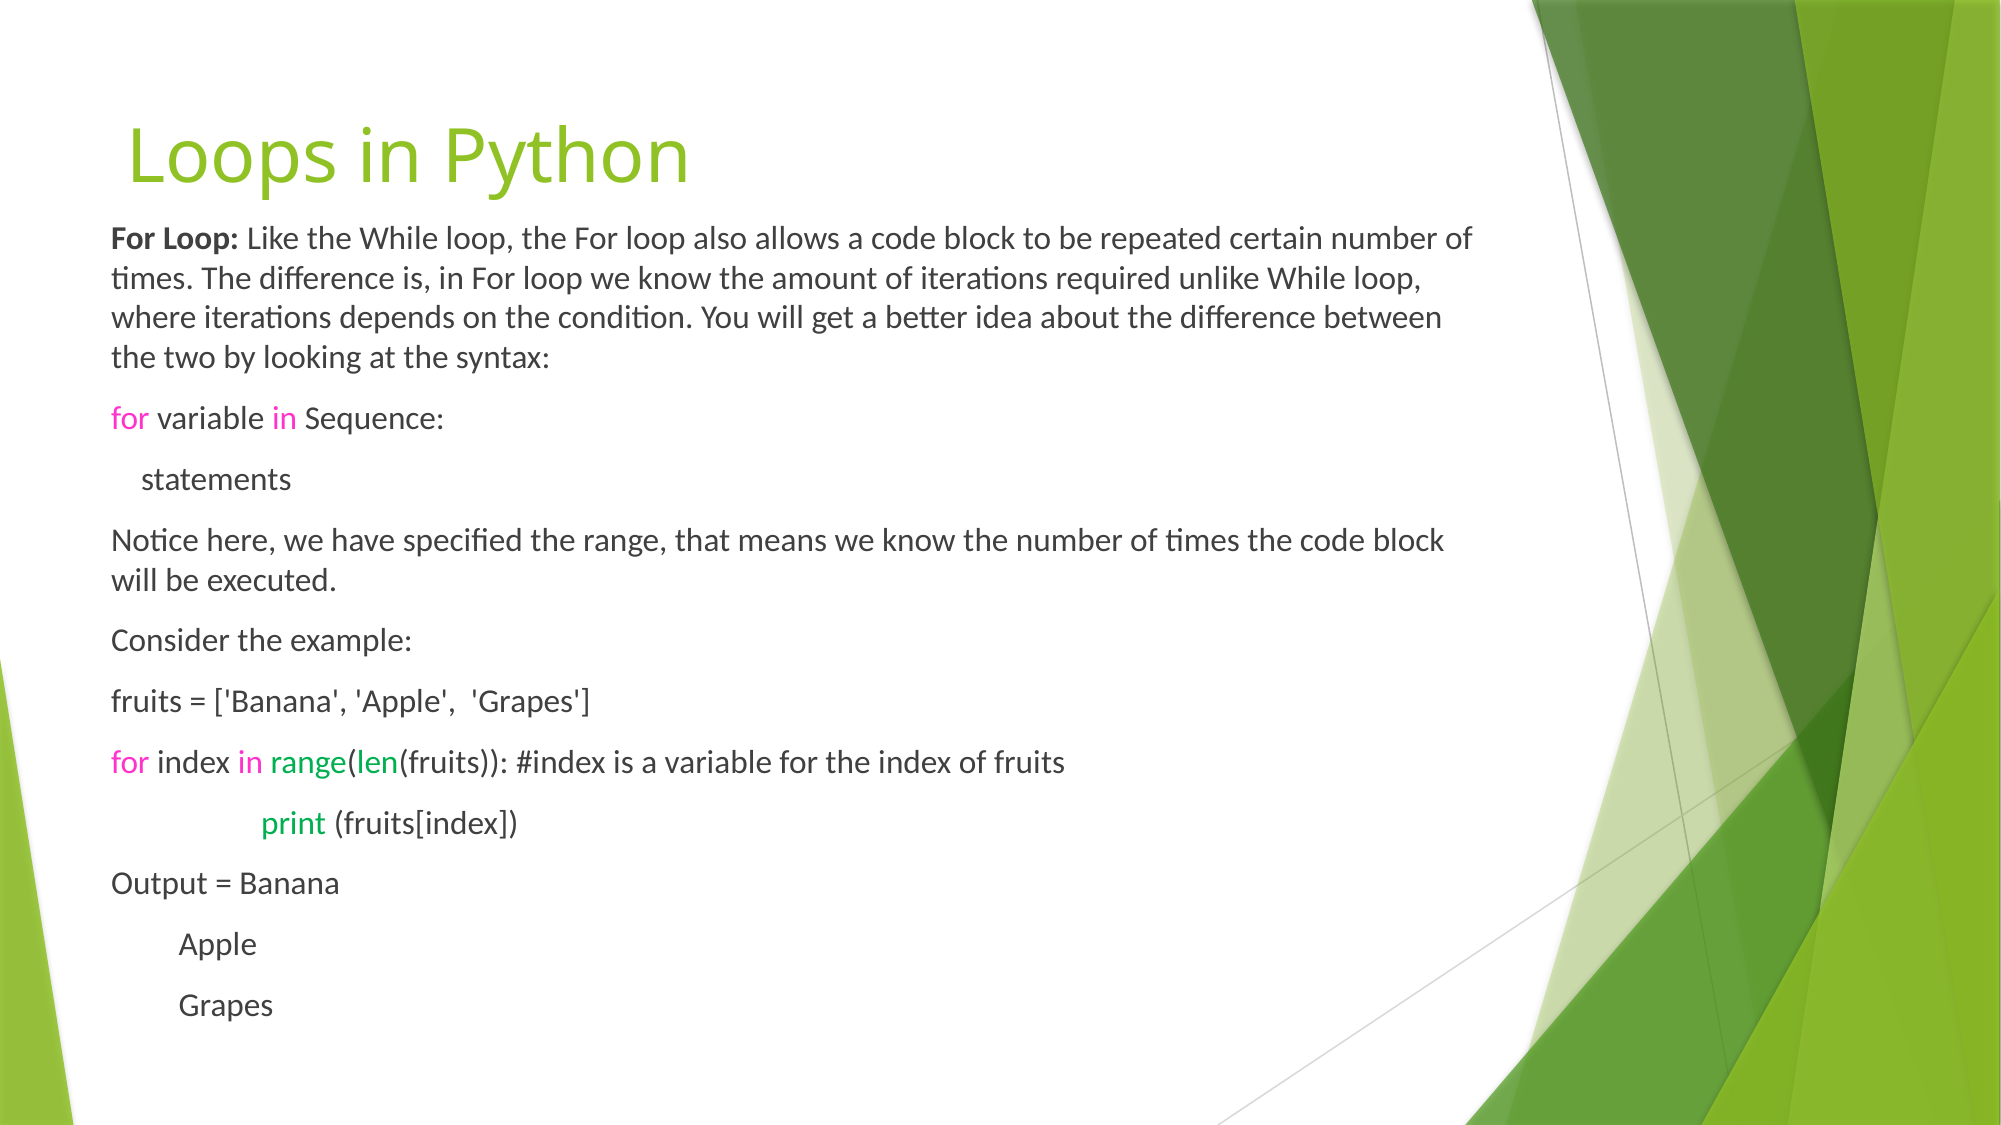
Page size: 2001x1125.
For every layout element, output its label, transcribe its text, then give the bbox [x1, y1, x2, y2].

title Loops in Python [111, 99, 1522, 317]
list For Loop: Like the While loop, the For loop also allows a code block to be repeated certain number of times. The difference is, in For loop we know the amount of iterations required unlike While loop, where iterations depends on the condition. You will get a better idea about the difference between the two by looking at the syntax: for variable in Sequence: statements Notice here, we have specified the range, that means we know the number of times the code block will be executed. Consider the example: fruits = ['Banana', 'Apple', 'Grapes'] for index in range(len(fruits)): #index is a variable for the index of fruits print (fruits[index]) Output = Banana Apple Grapes [96, 208, 1507, 1063]
